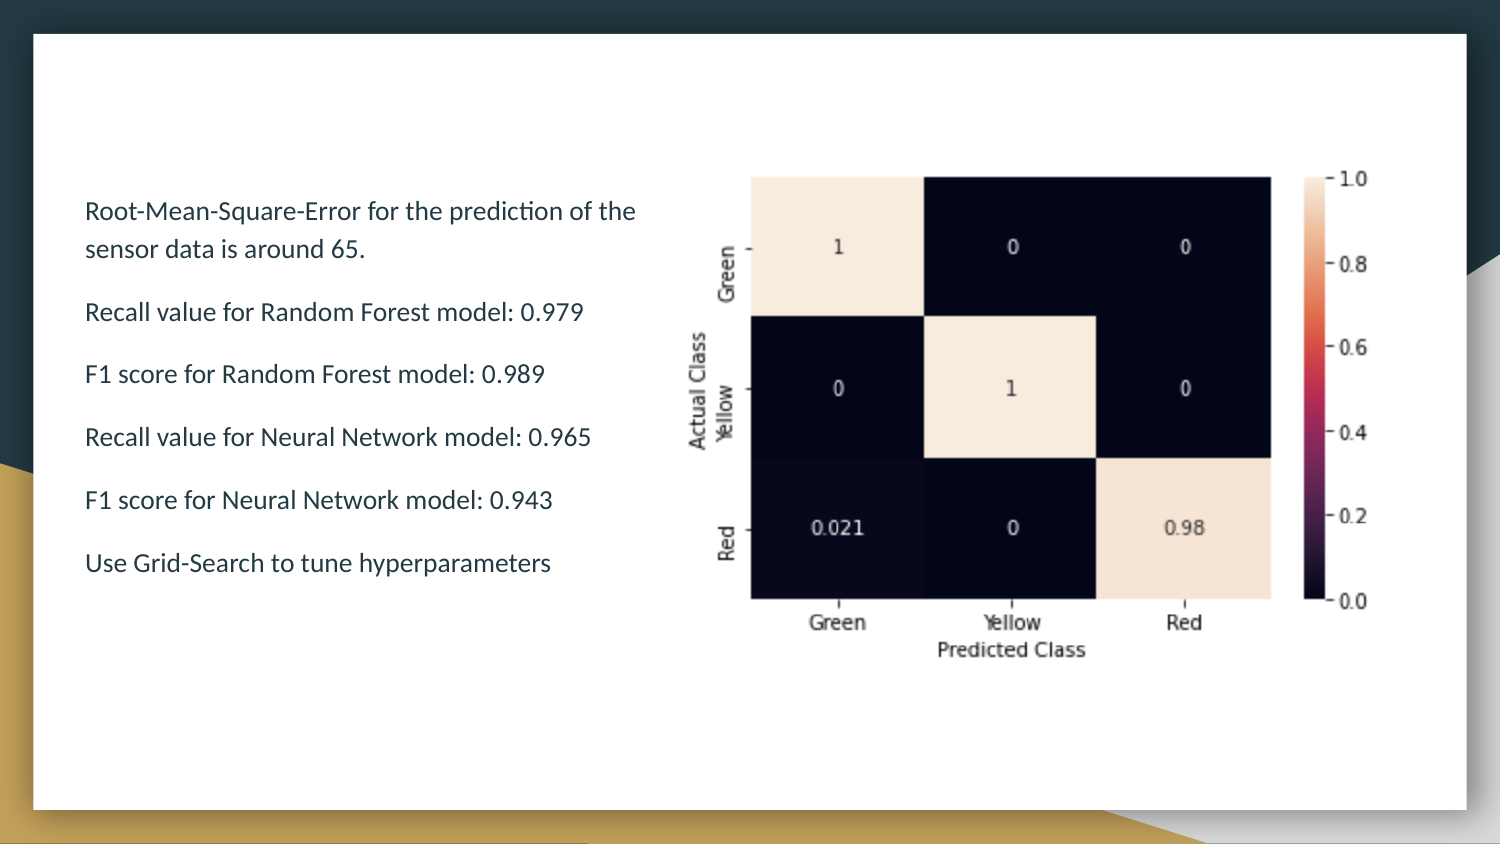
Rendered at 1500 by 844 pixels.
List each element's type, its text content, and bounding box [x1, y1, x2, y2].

picture [677, 152, 1410, 676]
text_box Root-Mean-Square-Error for the prediction of the sensor data is around 65. Recall value for Random Forest model: 0.979 F1 score for Random Forest model: 0.989 Recall value for Neural Network model: 0.965 F1 score for Neural Network model: 0.943 Use Grid-Search to tune hyperparameters [70, 173, 665, 593]
